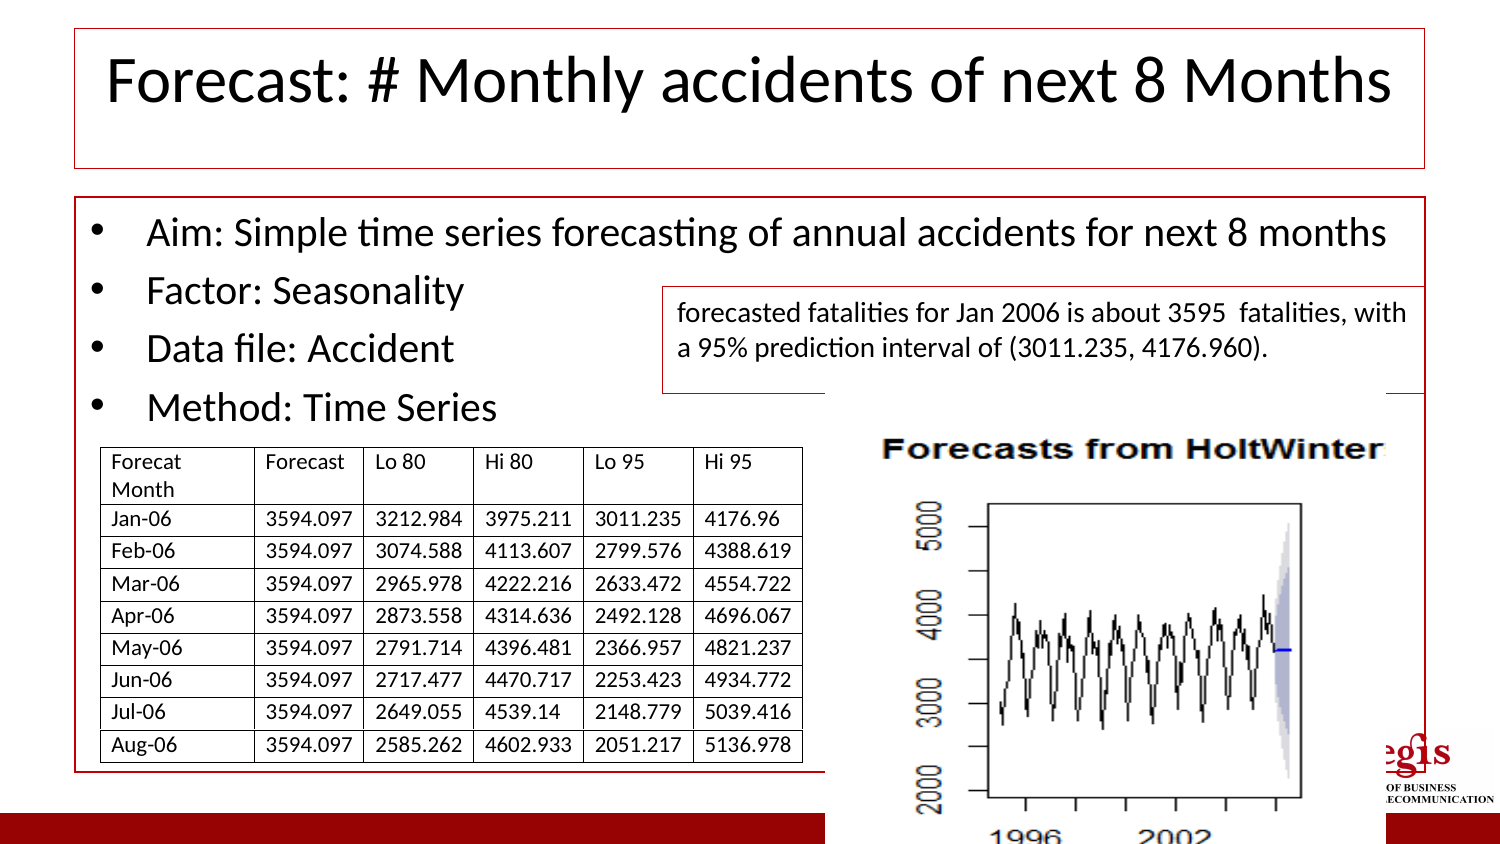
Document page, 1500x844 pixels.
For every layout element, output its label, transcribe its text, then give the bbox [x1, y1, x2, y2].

text_box Forecast: # Monthly accidents of next 8 Months [74, 28, 1425, 169]
text_box forecasted fatalities for Jan 2006 is about 3595 fatalities, with a 95% prediction interval of (3011.235, 4176.960). [662, 286, 1425, 394]
picture [99, 392, 1494, 844]
list Aim: Simple time series forecasting of annual accidents for next 8 months Factor: Seasonality Data file: Accident Method: Time Series [74, 196, 1426, 773]
